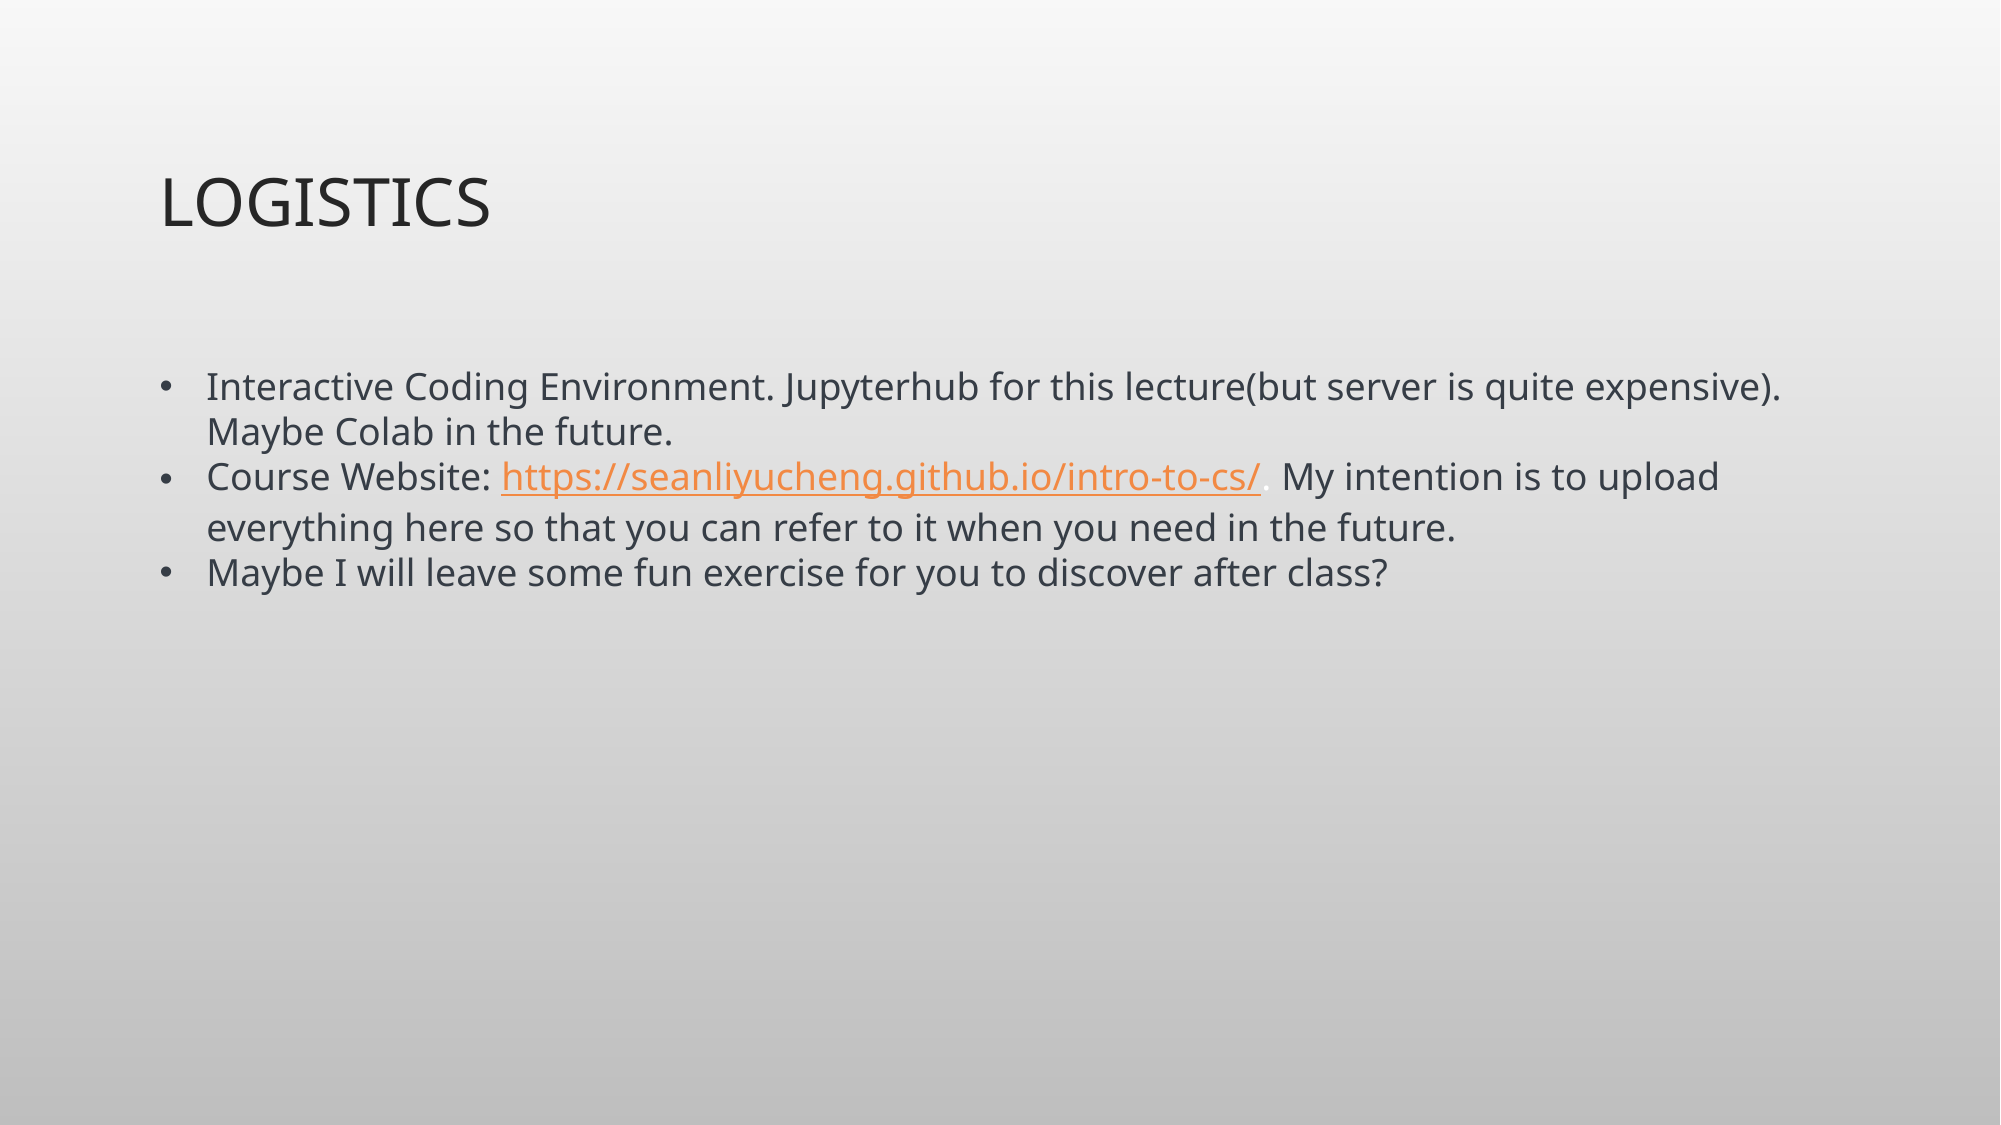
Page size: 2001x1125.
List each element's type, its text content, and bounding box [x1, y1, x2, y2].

title Logistics [144, 43, 1770, 355]
text_box Interactive Coding Environment. Jupyterhub for this lecture(but server is quite expensive). Maybe Colab in the future. Course Website: https://seanliyucheng.github.io/intro-to-cs/. My intention is to upload everything here so that you can refer to it when you need in the future. Maybe I will leave some fun exercise for you to discover after class? [144, 355, 1856, 602]
